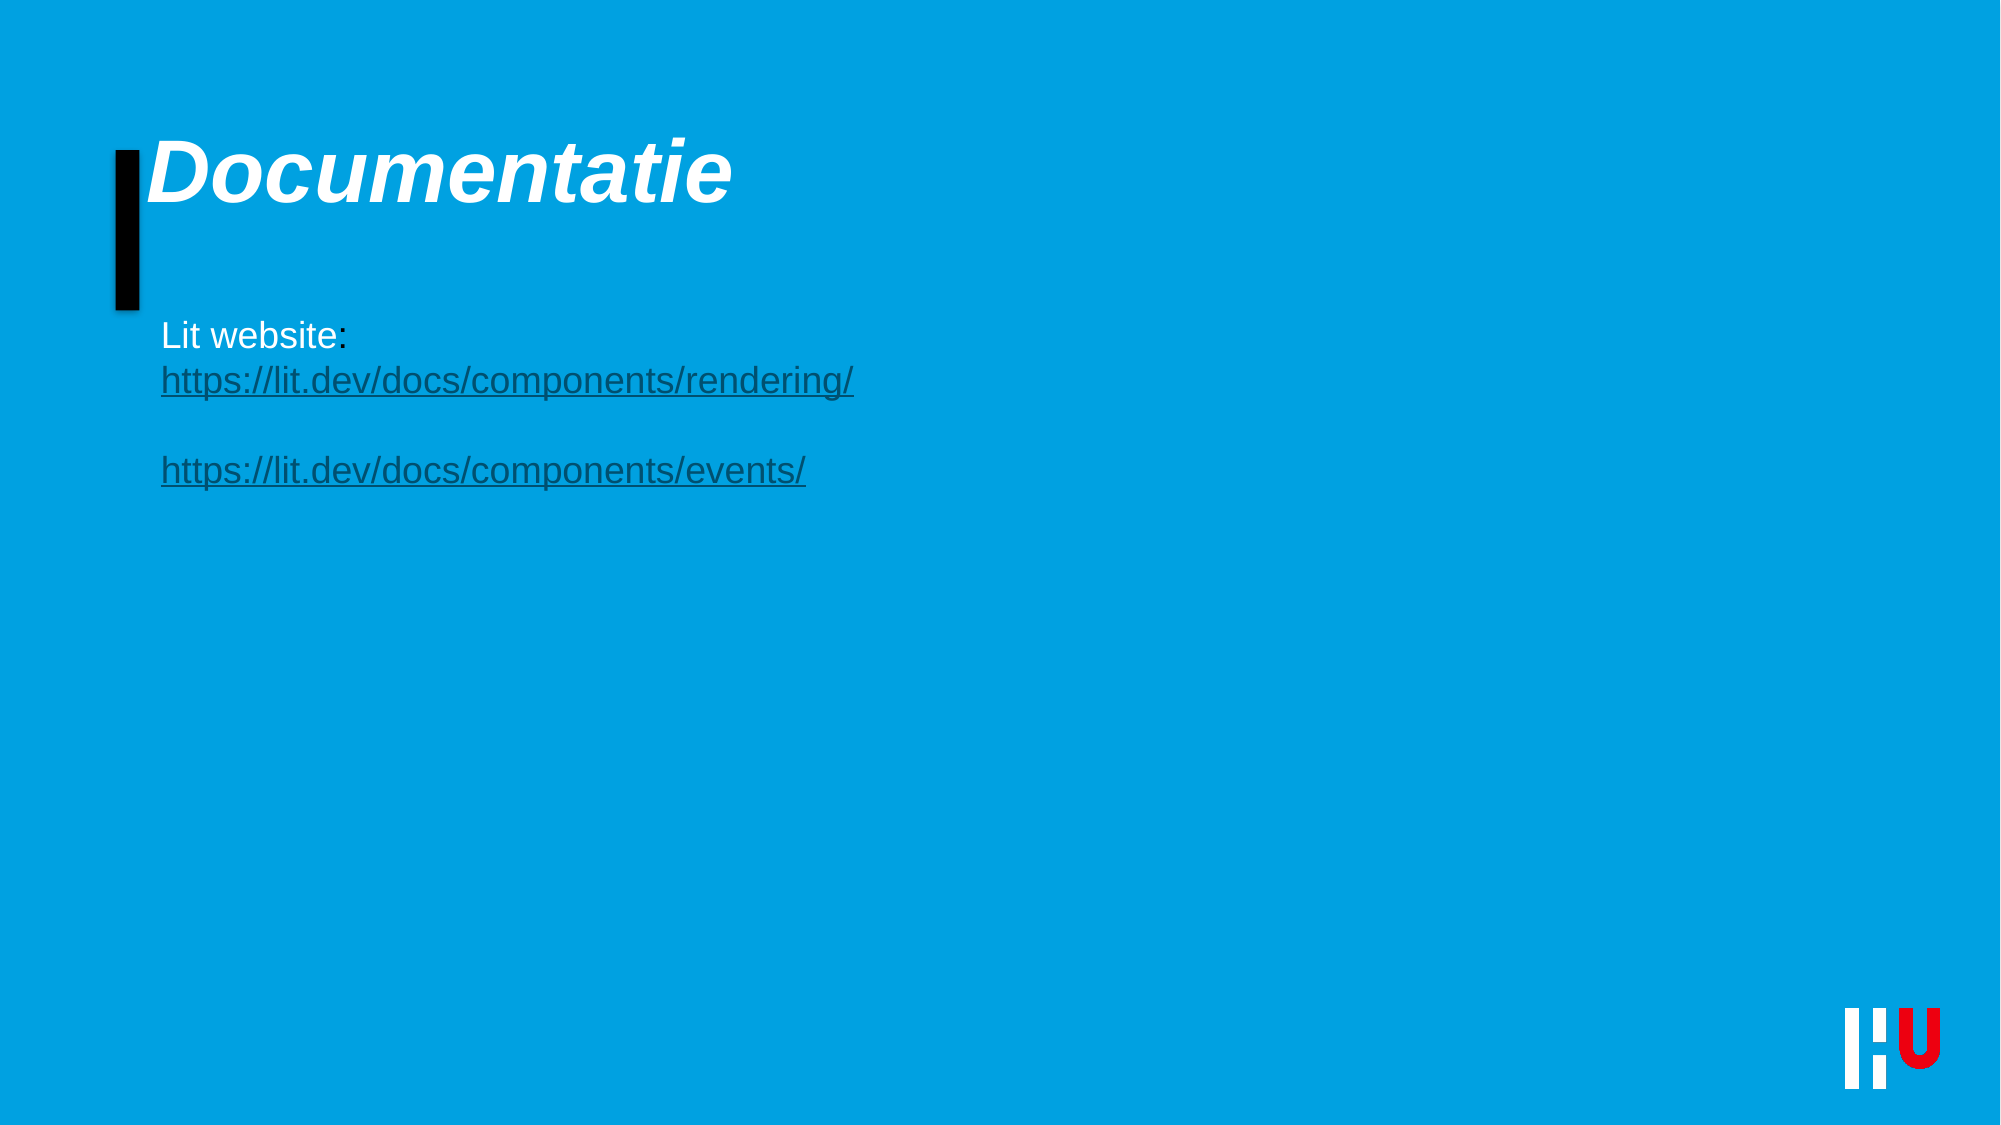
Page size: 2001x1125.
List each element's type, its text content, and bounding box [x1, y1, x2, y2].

title Documentatie [131, 106, 1788, 324]
text_box Lit website: https://lit.dev/docs/components/rendering/ https://lit.dev/docs/components/events/ [145, 303, 1854, 543]
picture [1846, 1009, 1858, 1088]
picture [1900, 1009, 1939, 1068]
picture [1874, 1009, 1886, 1042]
picture [1874, 1056, 1886, 1088]
